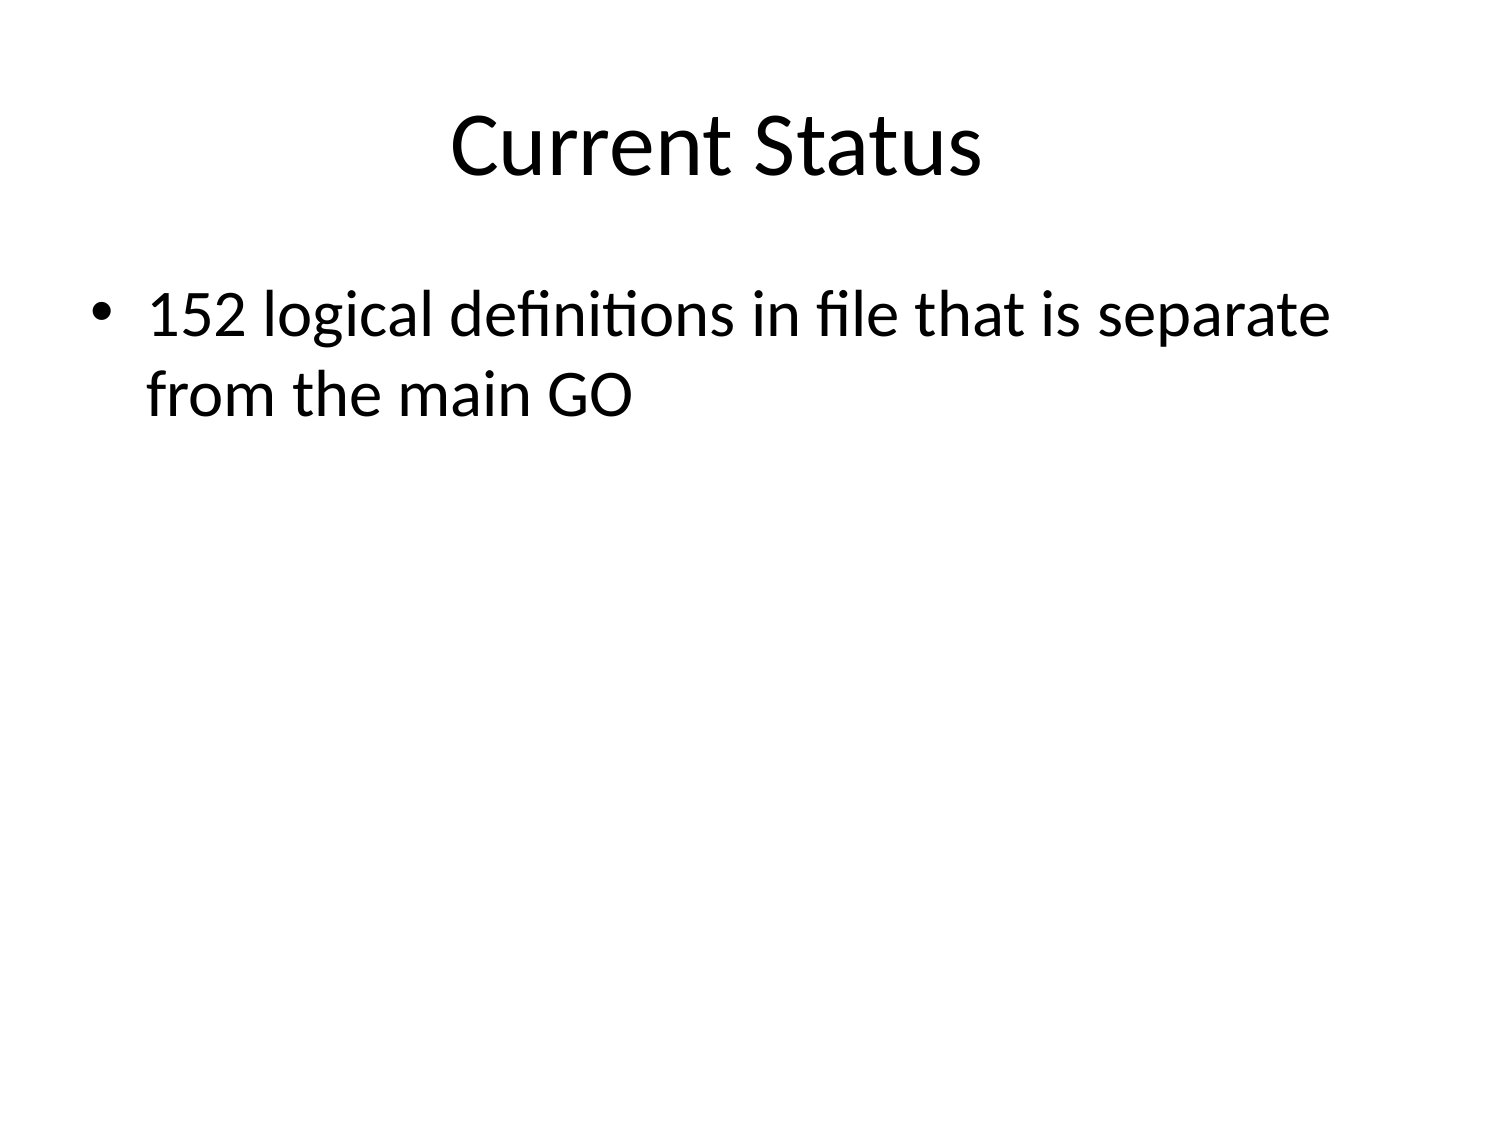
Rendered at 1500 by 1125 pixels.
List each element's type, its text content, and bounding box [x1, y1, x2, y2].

list 152 logical definitions in file that is separate from the main GO [75, 262, 1425, 1005]
title Current Status [75, 45, 1425, 233]
